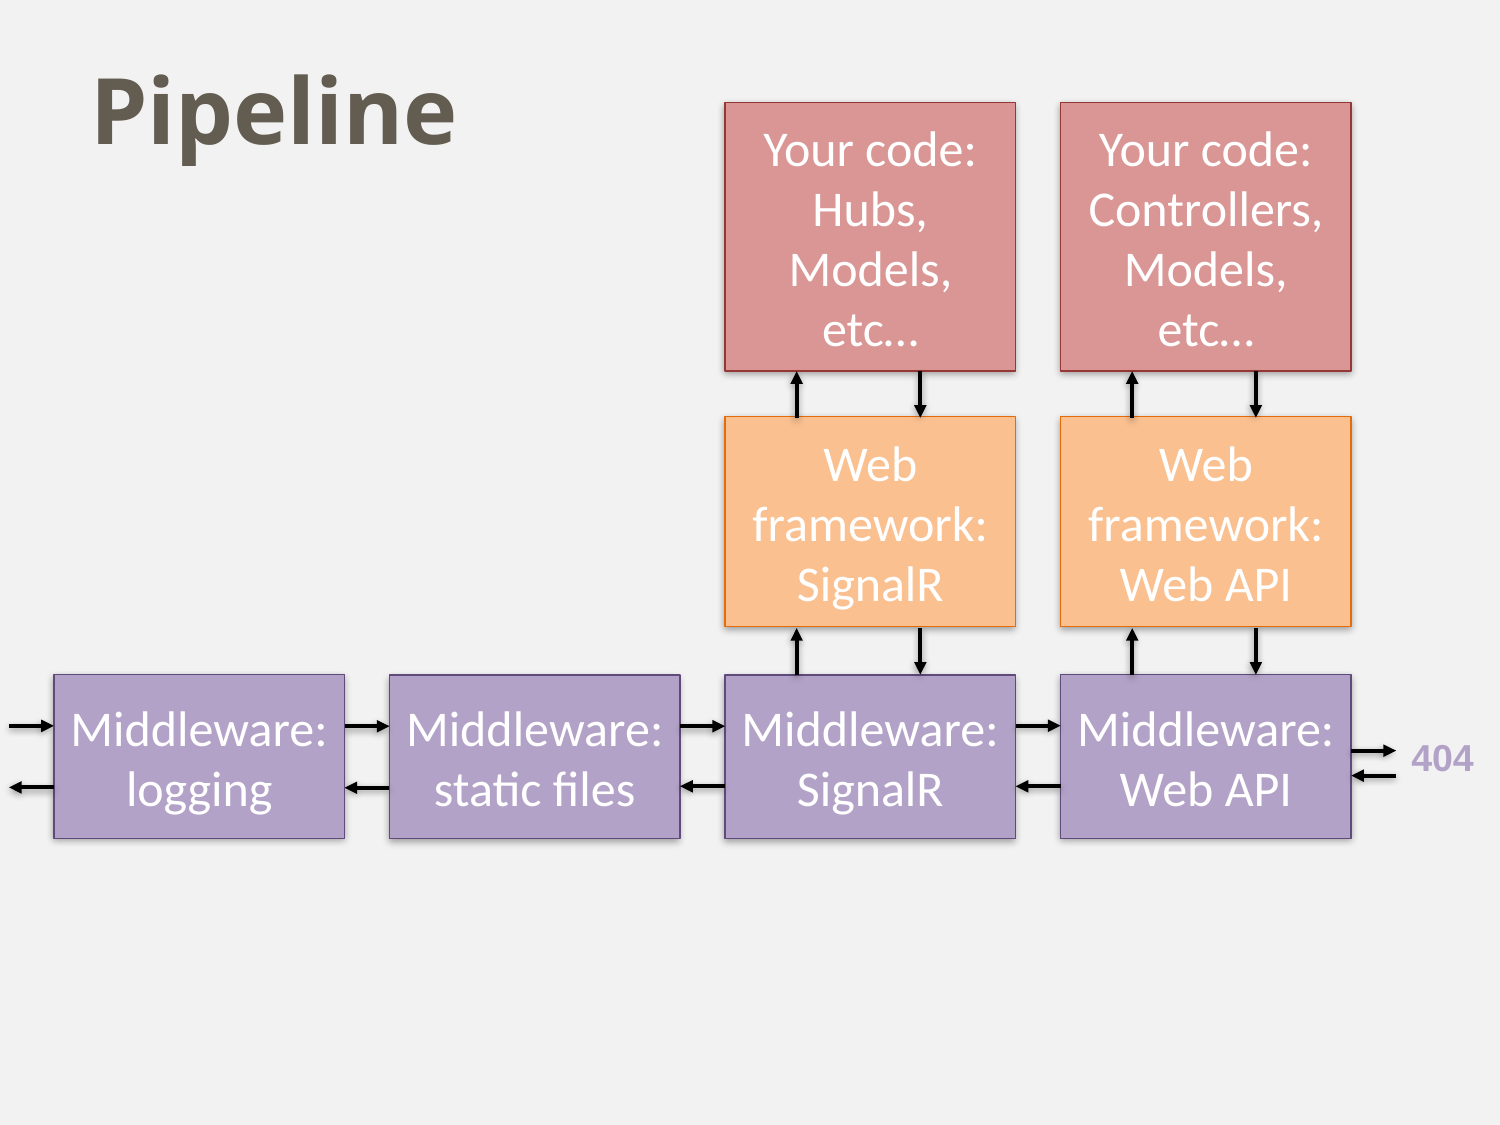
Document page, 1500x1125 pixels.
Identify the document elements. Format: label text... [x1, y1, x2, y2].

text_box Middleware: logging [53, 674, 345, 839]
text_box Your code: Controllers, Models, etc… [1060, 102, 1352, 372]
text_box Middleware: Web API [1060, 674, 1352, 839]
text_box 404 [1396, 726, 1489, 786]
text_box Web framework: Web API [1060, 416, 1352, 627]
text_box Web framework: SignalR [724, 416, 1016, 627]
text_box Your code: Hubs, Models, etc… [724, 102, 1016, 372]
title Pipeline [75, 45, 1425, 233]
text_box Middleware: SignalR [724, 674, 1016, 839]
text_box Middleware: static files [389, 674, 681, 839]
